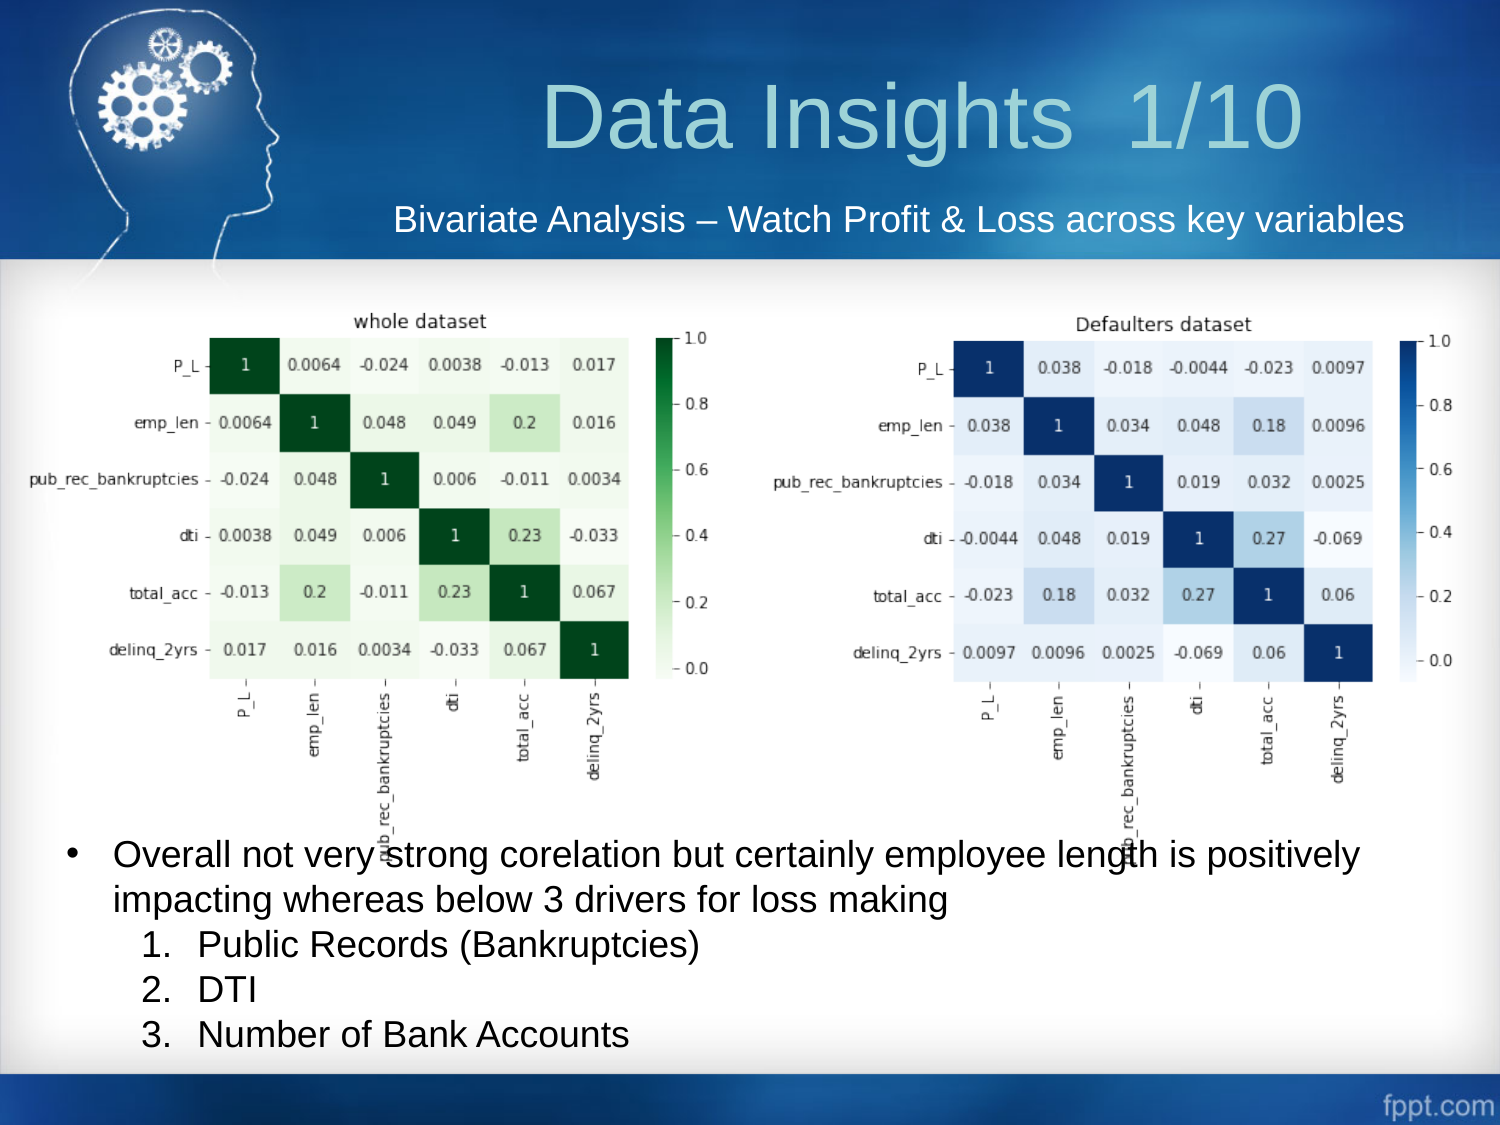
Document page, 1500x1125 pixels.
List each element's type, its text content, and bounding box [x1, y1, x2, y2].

text_box Overall not very strong corelation but certainly employee length is positively impacting whereas below 3 drivers for loss making Public Records (Bankruptcies) DTI Number of Bank Accounts [51, 822, 1449, 1107]
title Data Insights 1/10 [276, 30, 1340, 192]
picture [0, 0, 1500, 1125]
text_box Bivariate Analysis – Watch Profit & Loss across key variables [378, 188, 1420, 248]
